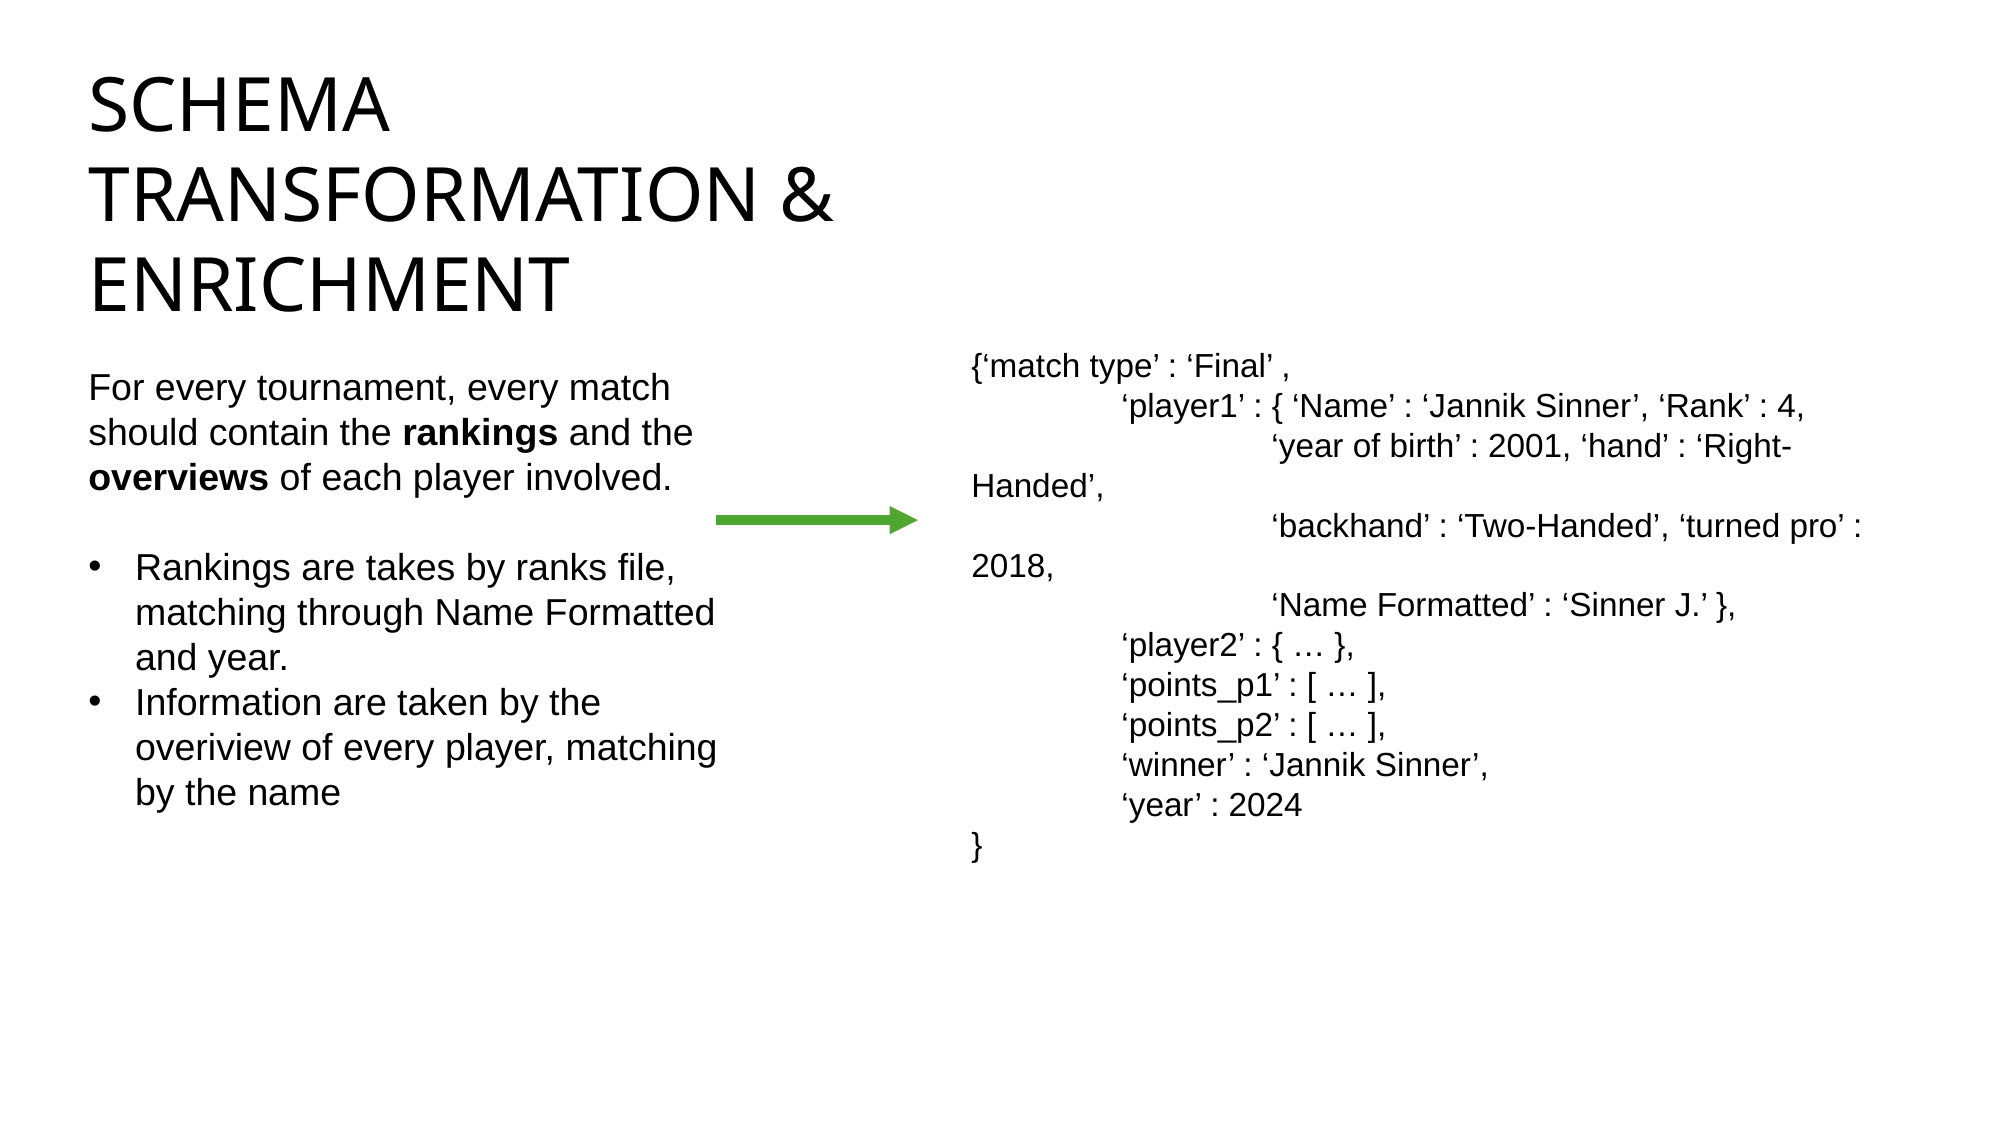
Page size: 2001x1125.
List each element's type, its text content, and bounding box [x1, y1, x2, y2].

text_box For every tournament, every match should contain the rankings and the overviews of each player involved. Rankings are takes by ranks file, matching through Name Formatted and year. Information are taken by the overiview of every player, matching by the name [73, 355, 734, 821]
text_box {‘match type’ : ‘Final’ , ‘player1’ : { ‘Name’ : ‘Jannik Sinner’, ‘Rank’ : 4, ‘year of birth’ : 2001, ‘hand’ : ‘Right-Handed’, ‘backhand’ : ‘Two-Handed’, ‘turned pro’ : 2018, ‘Name Formatted’ : ‘Sinner J.’ }, ‘player2’ : { … }, ‘points_p1’ : [ … ], ‘points_p2’ : [ … ], ‘winner’ : ‘Jannik Sinner’, ‘year’ : 2024 } [956, 336, 1922, 871]
text_box SCHEMA TRANSFORMATION & ENRICHMENT [73, 48, 966, 334]
